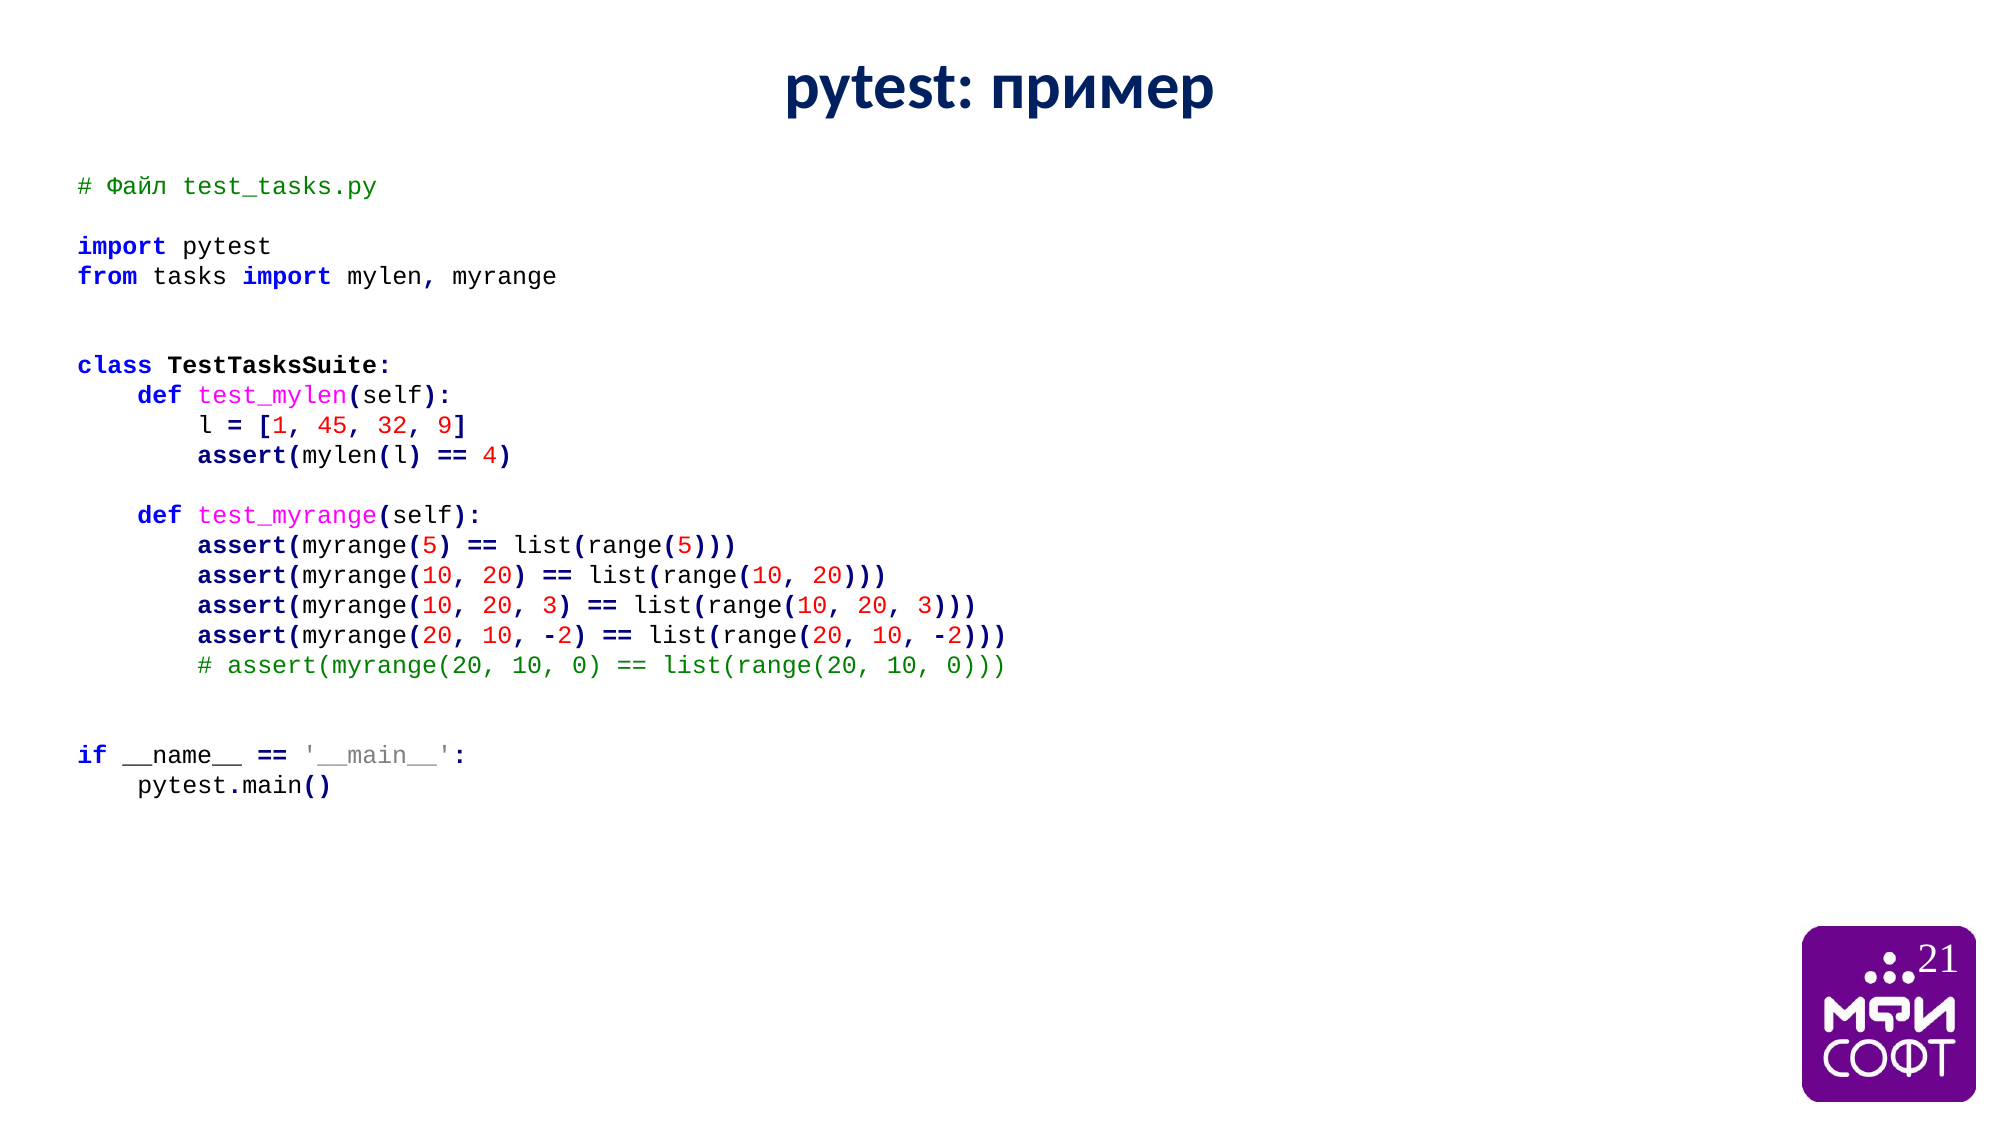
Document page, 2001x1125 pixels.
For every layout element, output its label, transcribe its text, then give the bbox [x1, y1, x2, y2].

text_box # Файл test_tasks.py import pytest from tasks import mylen, myrange class TestTasksSuite: def test_mylen(self): l = [1, 45, 32, 9] assert(mylen(l) == 4) def test_myrange(self): assert(myrange(5) == list(range(5))) assert(myrange(10, 20) == list(range(10, 20))) assert(myrange(10, 20, 3) == list(range(10, 20, 3))) assert(myrange(20, 10, -2) == list(range(20, 10, -2))) # assert(myrange(20, 10, 0) == list(range(20, 10, 0))) if __name__ == '__main__': pytest.main() [62, 162, 1936, 1097]
picture [1802, 926, 1976, 1102]
title pytest: пример [0, 34, 2000, 149]
